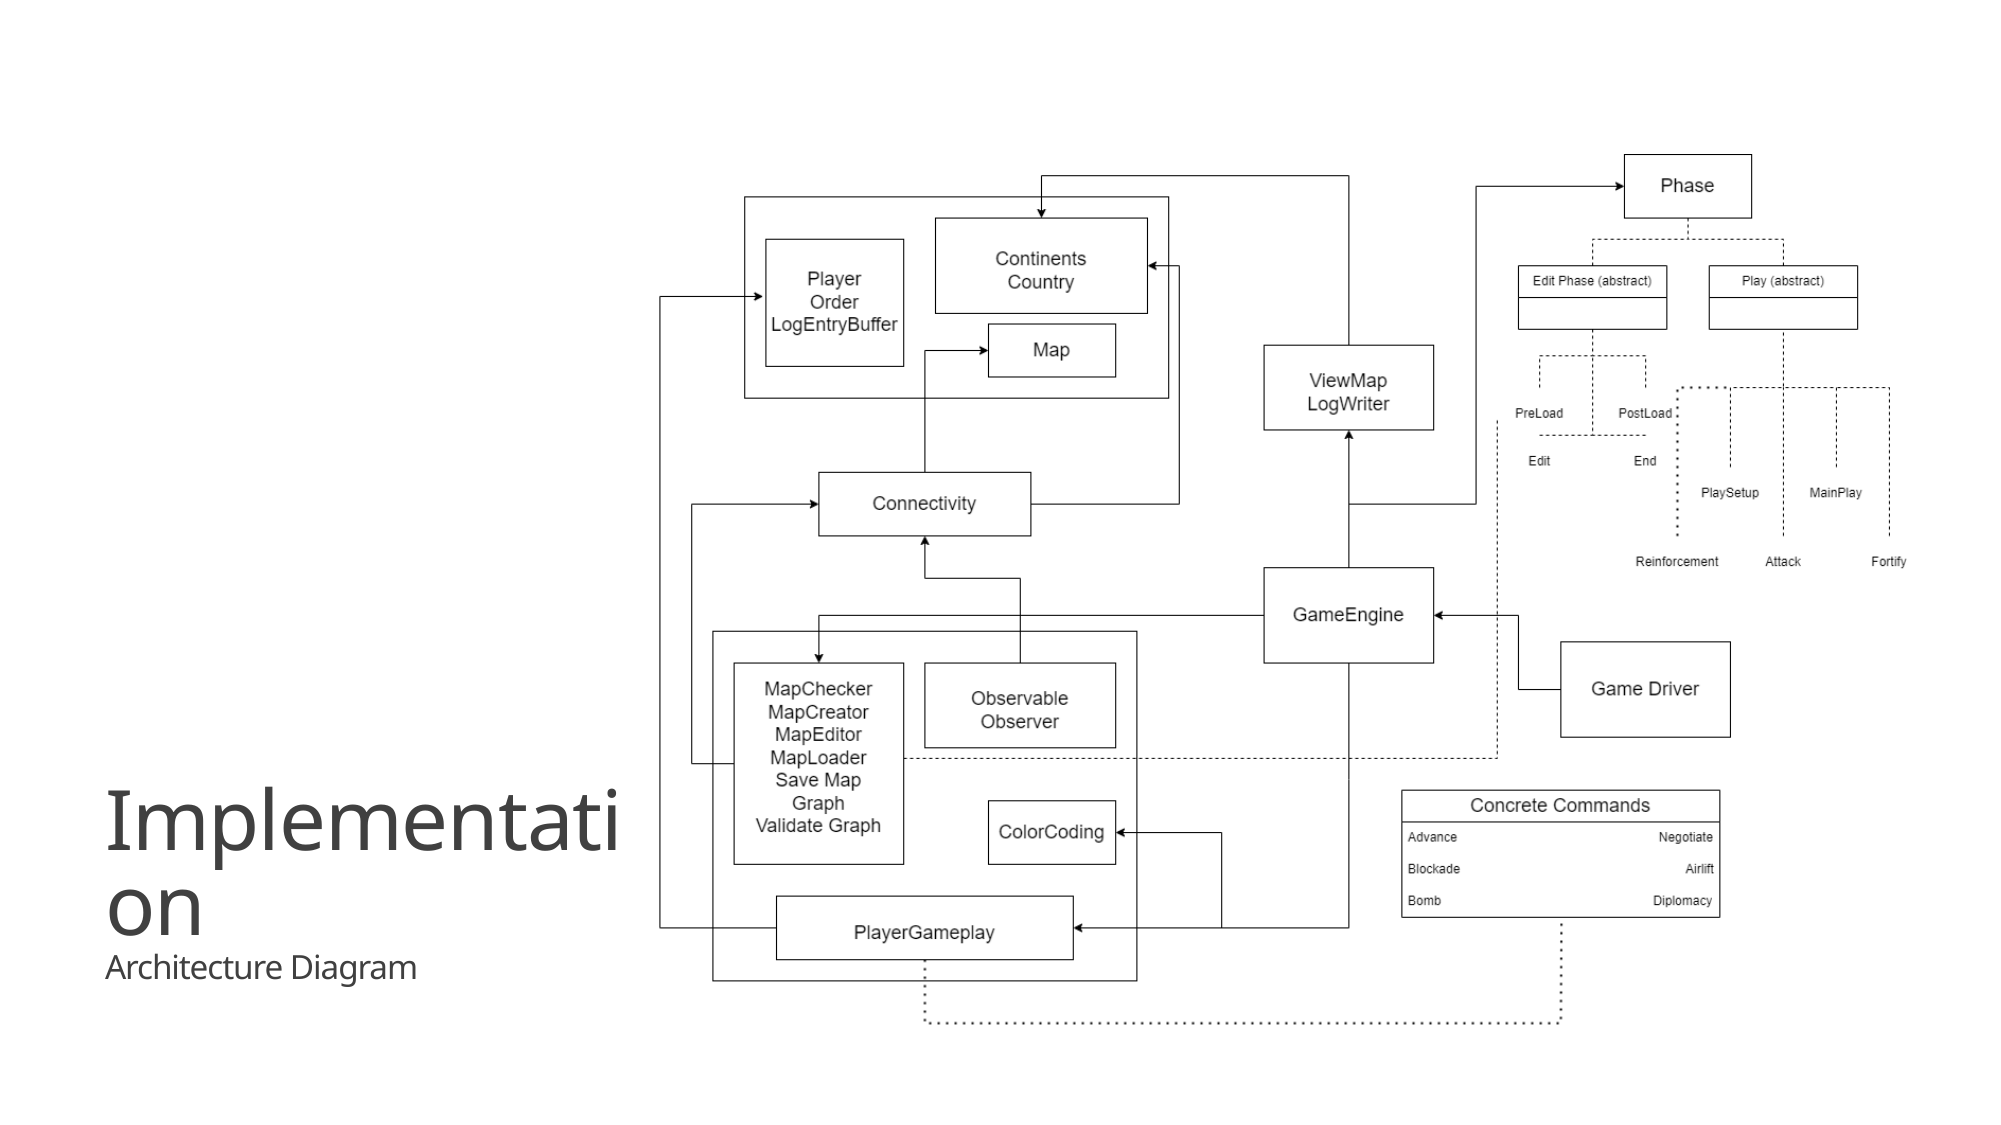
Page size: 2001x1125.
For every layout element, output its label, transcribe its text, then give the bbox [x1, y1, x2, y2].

title Implementation Architecture Diagram [90, 446, 649, 994]
picture [652, 154, 1942, 1026]
